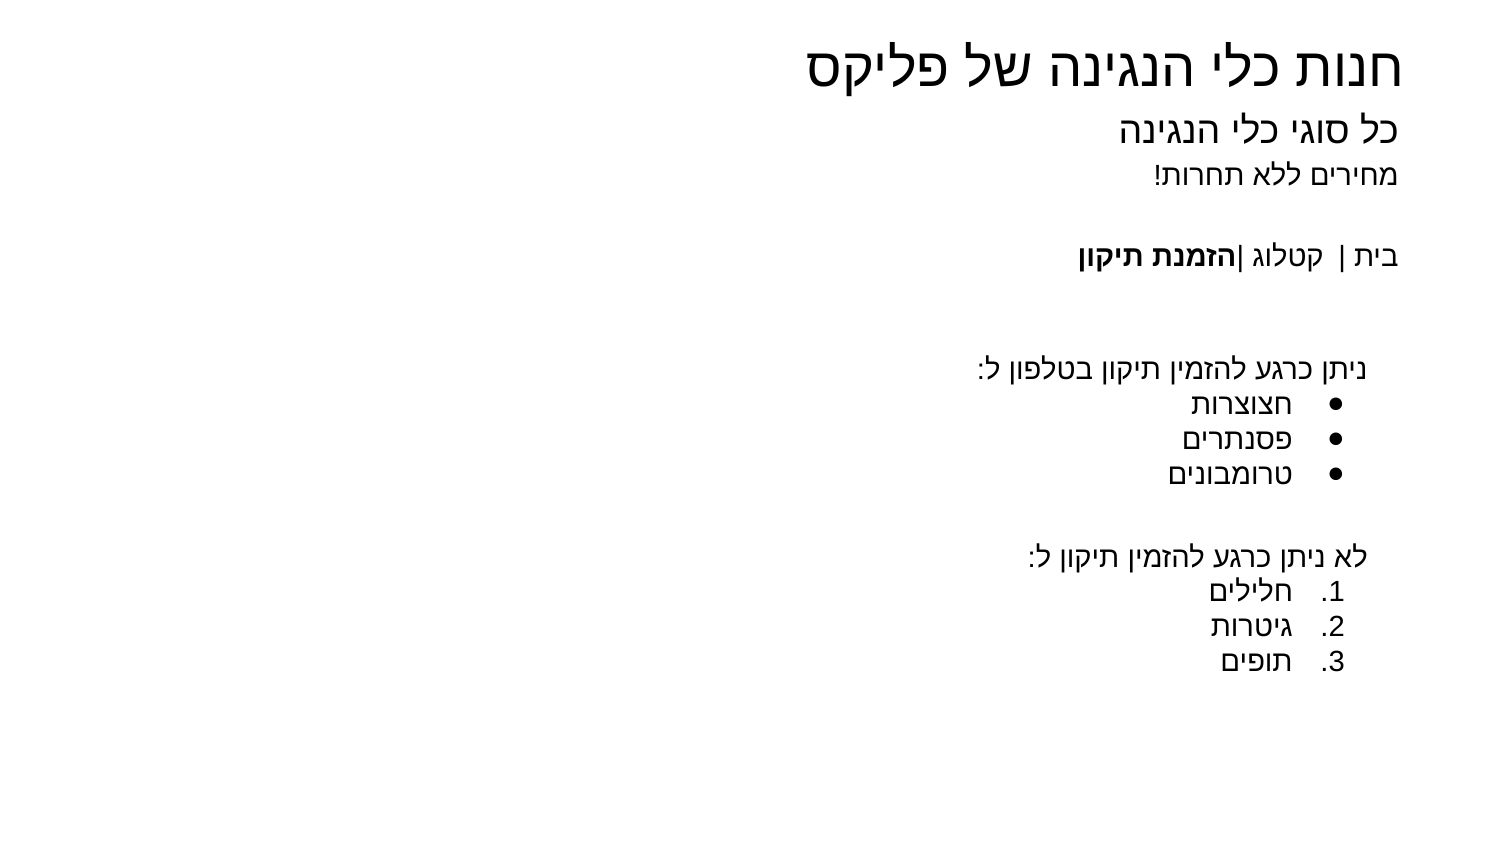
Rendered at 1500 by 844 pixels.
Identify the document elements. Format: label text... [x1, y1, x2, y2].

text_box כל סוגי כלי הנגינה [11, 91, 1414, 141]
text_box חנות כלי הנגינה של פליקס [17, 17, 1420, 113]
text_box לא ניתן כרגע להזמין תיקון ל: חלילים גיטרות תופים [749, 522, 1383, 693]
text_box ניתן כרגע להזמין תיקון בטלפון ל: חצוצרות פסנתרים טרומבונים [749, 335, 1383, 506]
text_box קטלוג | [1252, 222, 1339, 288]
text_box בית | [1339, 222, 1414, 288]
text_box מחירים ללא תחרות! [11, 141, 1414, 207]
text_box הזמנת תיקון [1048, 222, 1252, 288]
